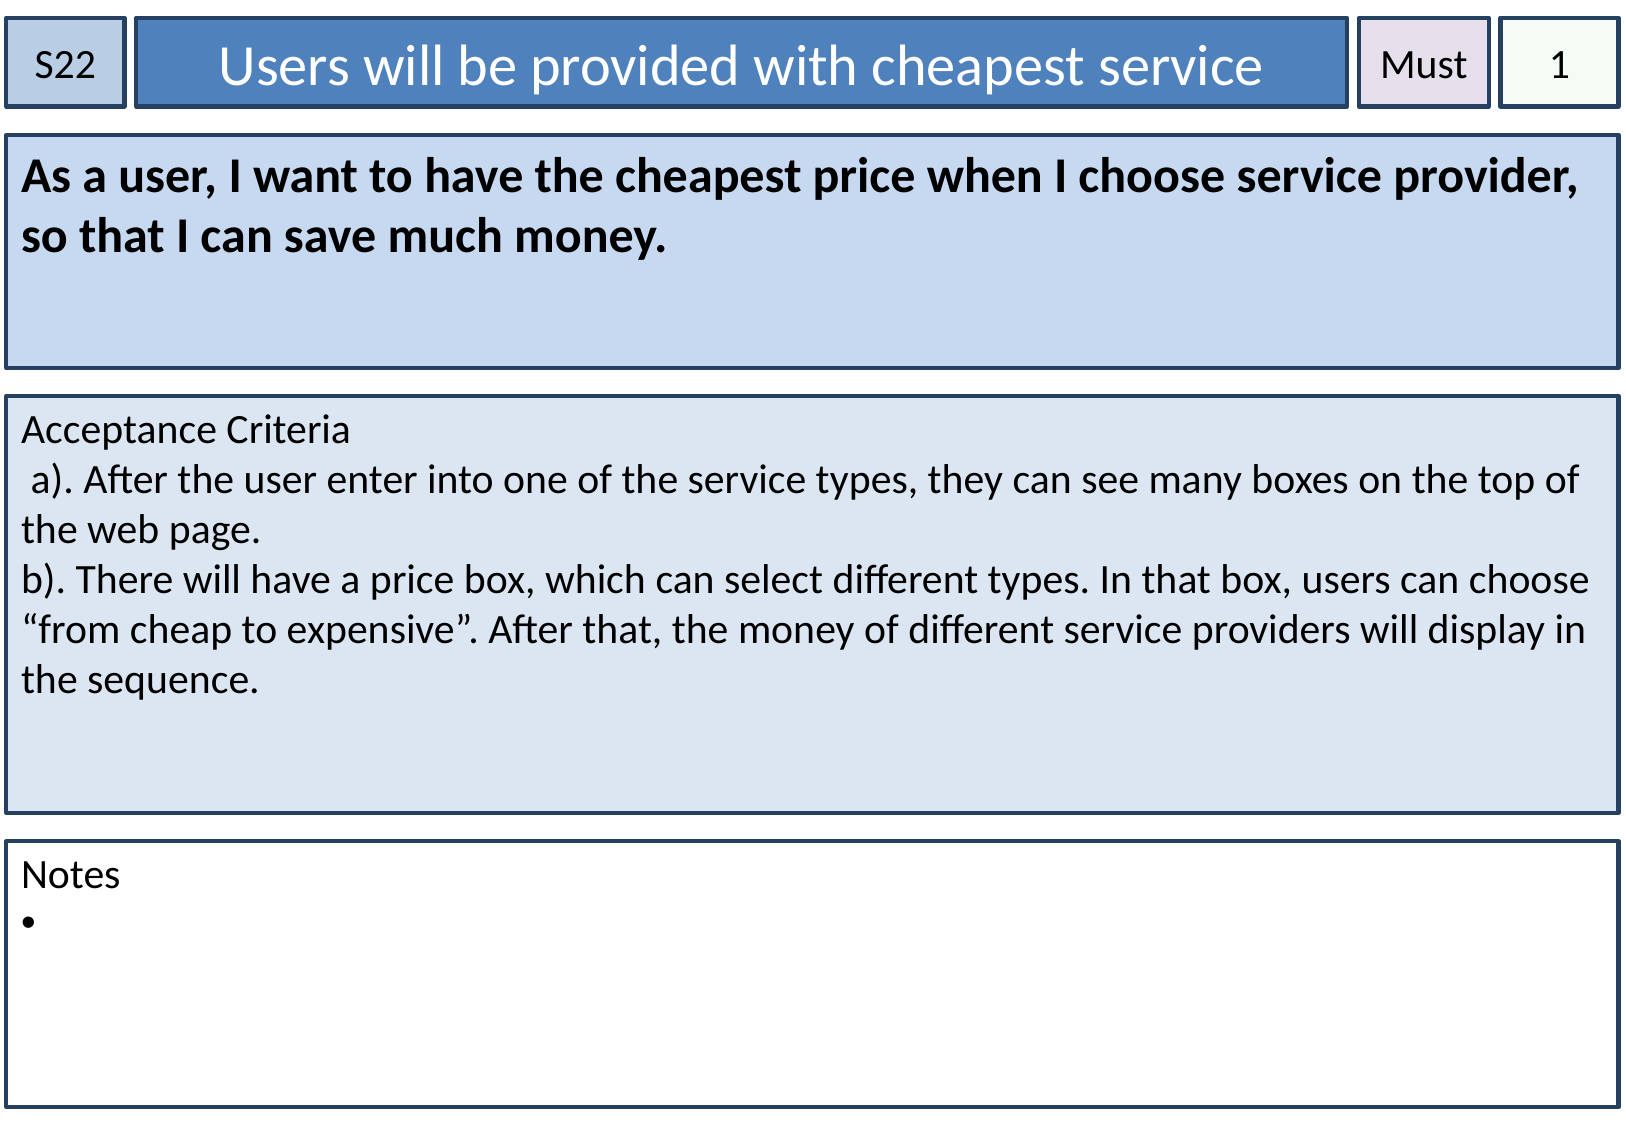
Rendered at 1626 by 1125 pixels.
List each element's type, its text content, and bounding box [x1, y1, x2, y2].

text_box S22 [4, 16, 127, 109]
text_box As a user, I want to have the cheapest price when I choose service provider, so that I can save much money. [4, 133, 1621, 370]
text_box Must [1357, 16, 1491, 109]
text_box Acceptance Criteria a). After the user enter into one of the service types, they can see many boxes on the top of the web page. b). There will have a price box, which can select different types. In that box, users can choose “from cheap to expensive”. After that, the money of different service providers will display in the sequence. [4, 394, 1621, 815]
text_box Notes [4, 839, 1621, 1109]
text_box 1 [1498, 16, 1621, 109]
text_box Users will be provided with cheapest service [134, 16, 1349, 109]
